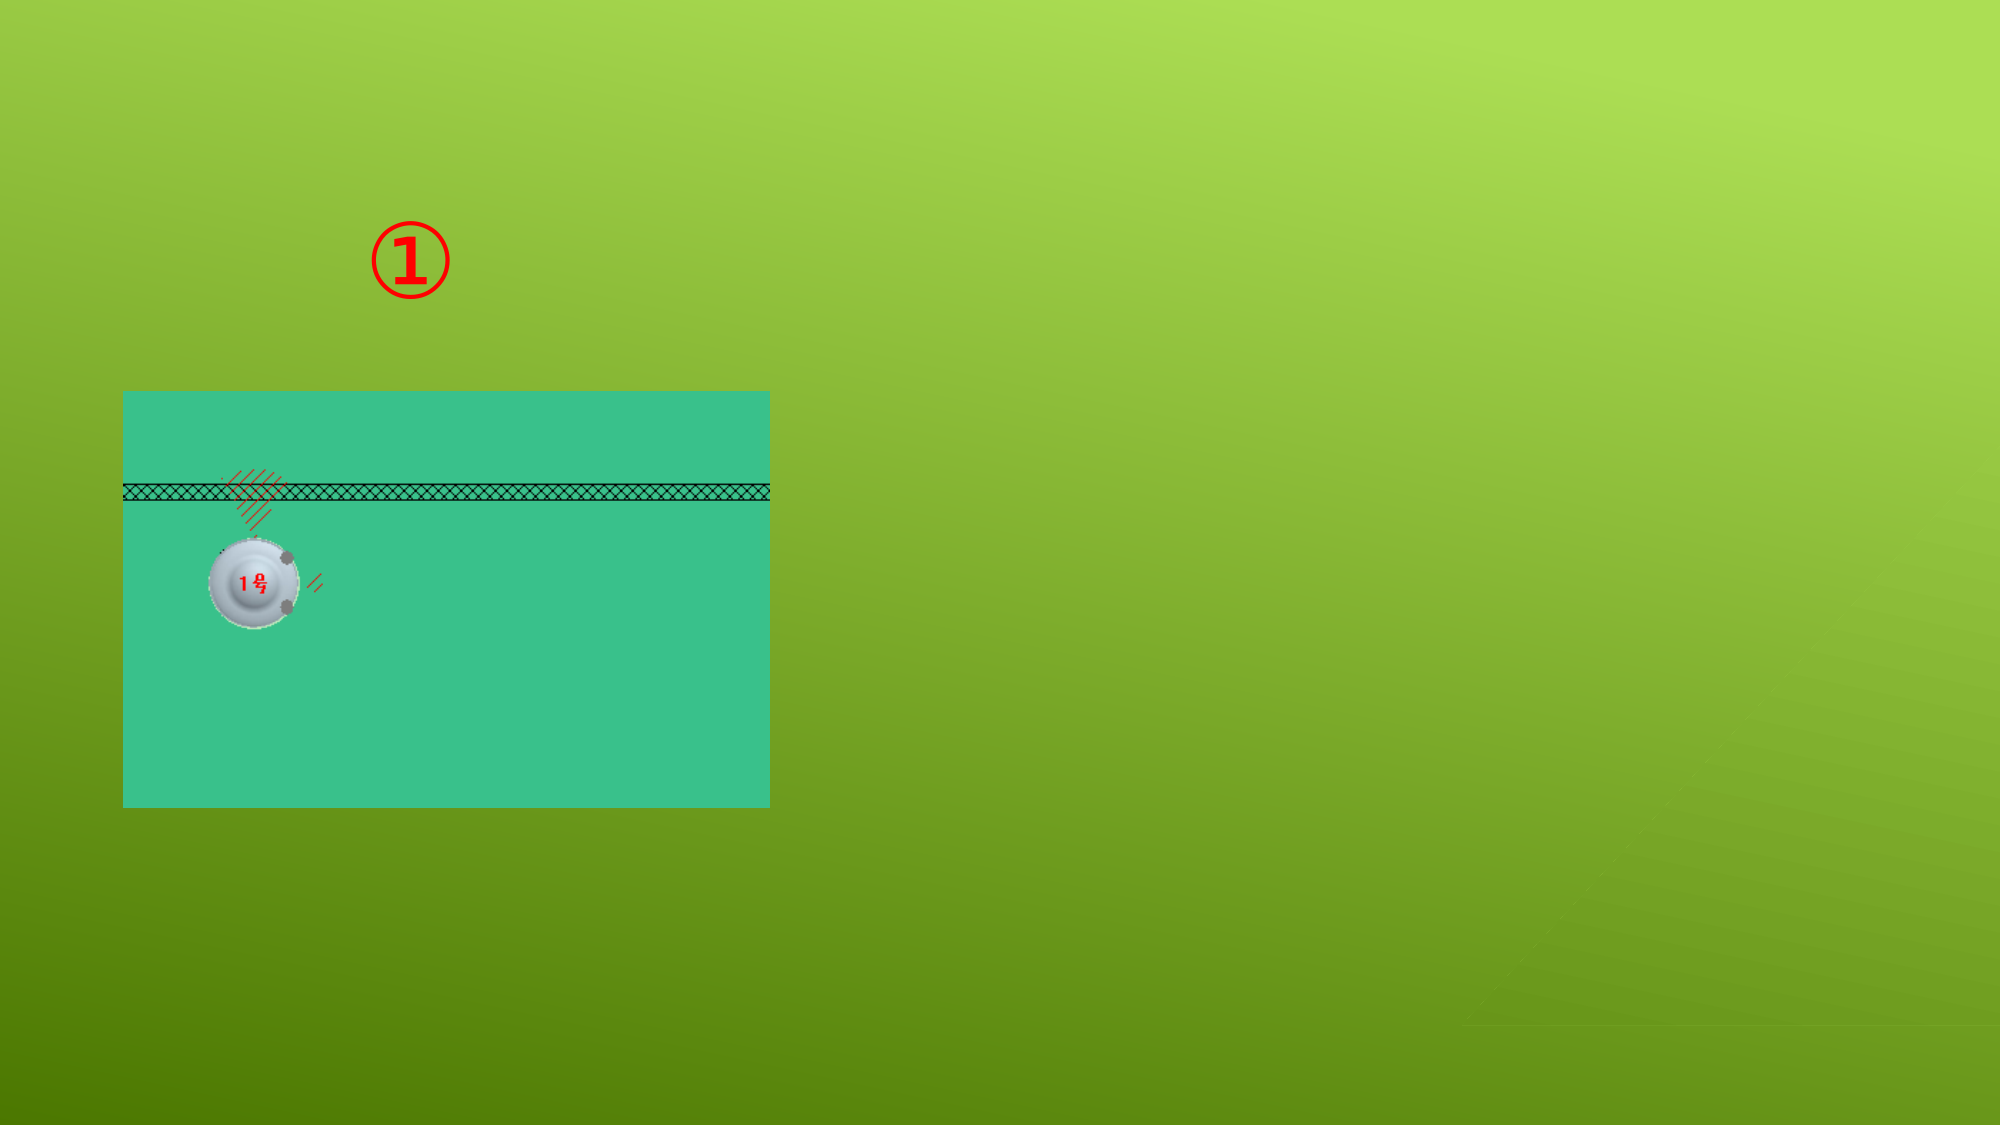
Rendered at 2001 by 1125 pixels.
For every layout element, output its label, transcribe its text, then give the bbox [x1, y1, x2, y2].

text_box ① [349, 187, 474, 327]
picture [122, 390, 770, 809]
